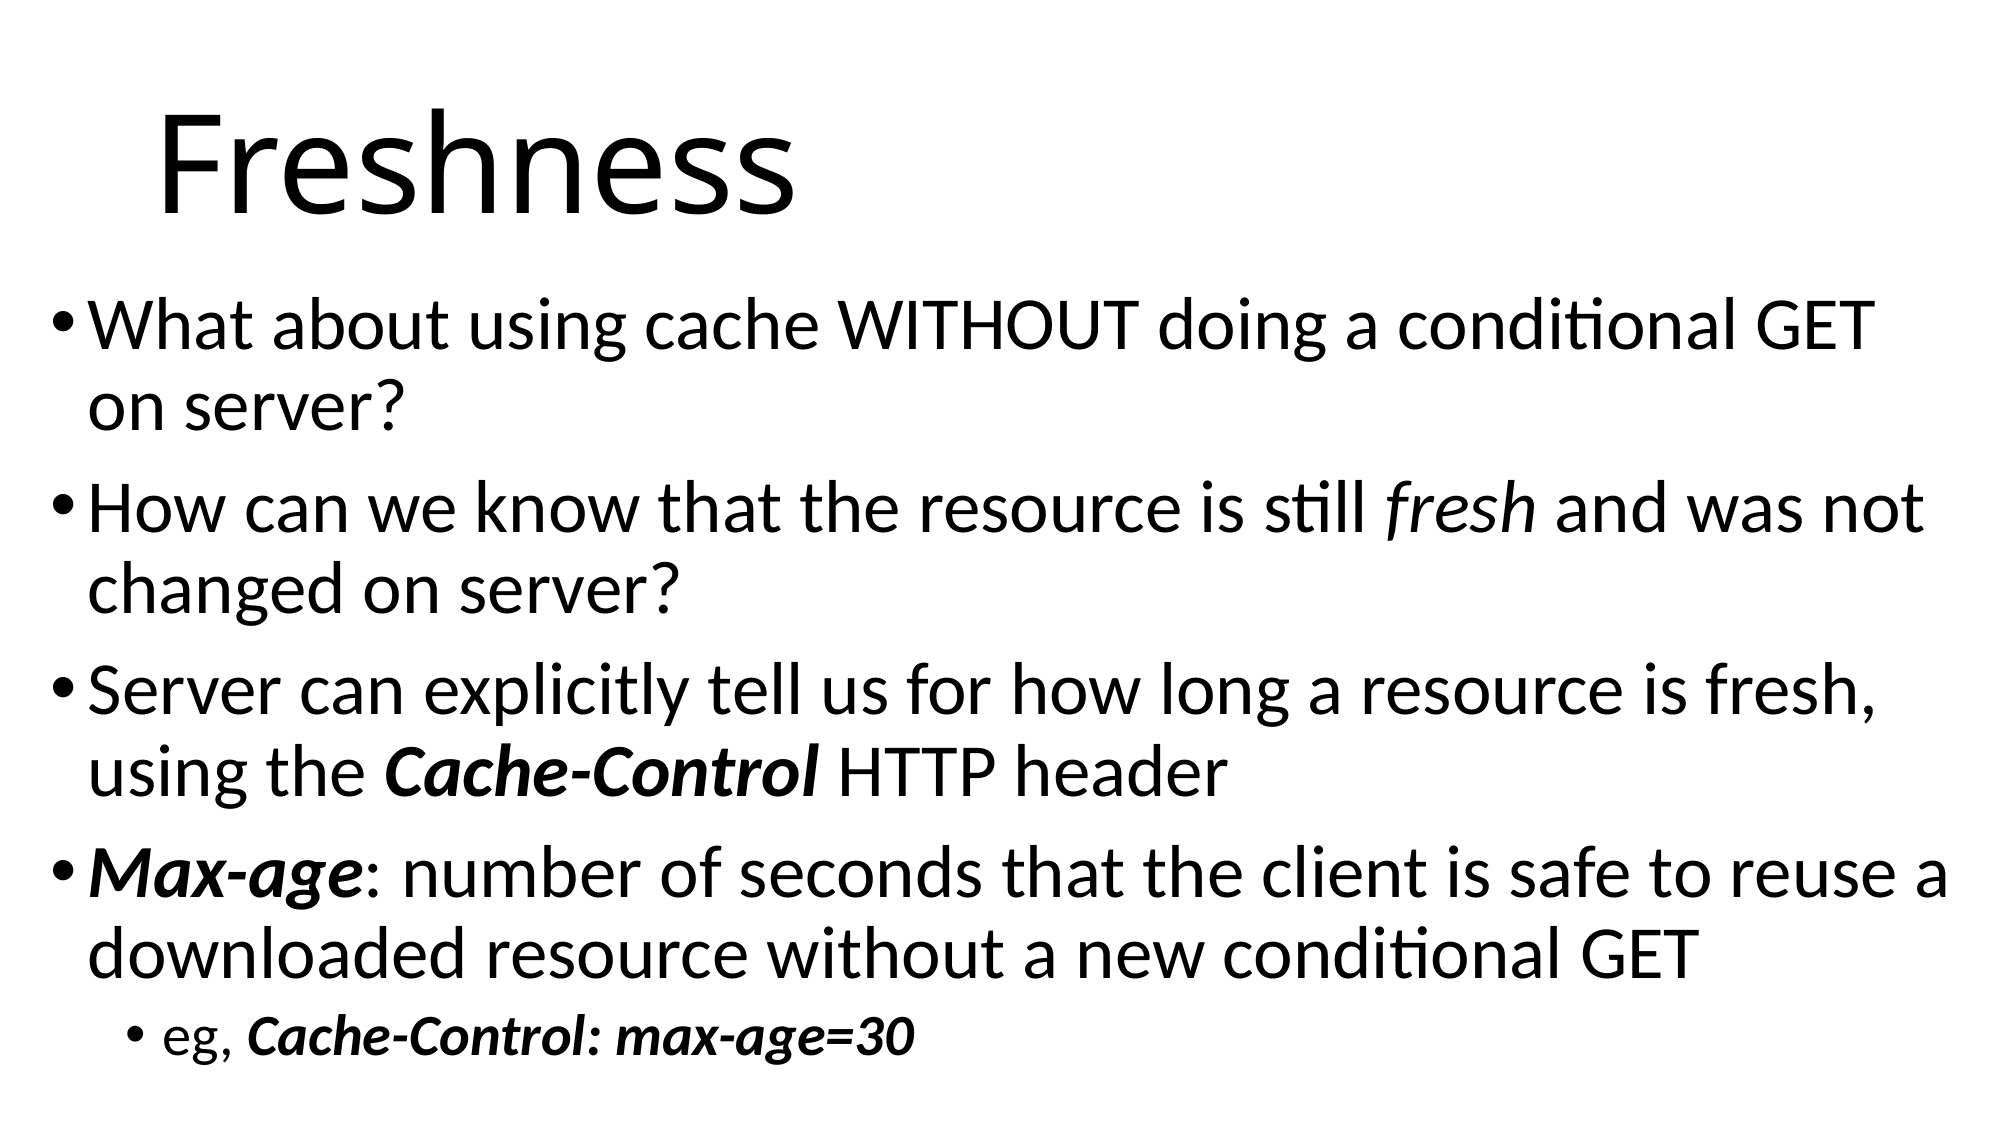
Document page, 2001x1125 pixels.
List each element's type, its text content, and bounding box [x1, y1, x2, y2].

list What about using cache WITHOUT doing a conditional GET on server? How can we know that the resource is still fresh and was not changed on server? Server can explicitly tell us for how long a resource is fresh, using the Cache-Control HTTP header Max-age: number of seconds that the client is safe to reuse a downloaded resource without a new conditional GET eg, Cache-Control: max-age=30 [35, 277, 1972, 1094]
title Freshness [137, 59, 1863, 277]
